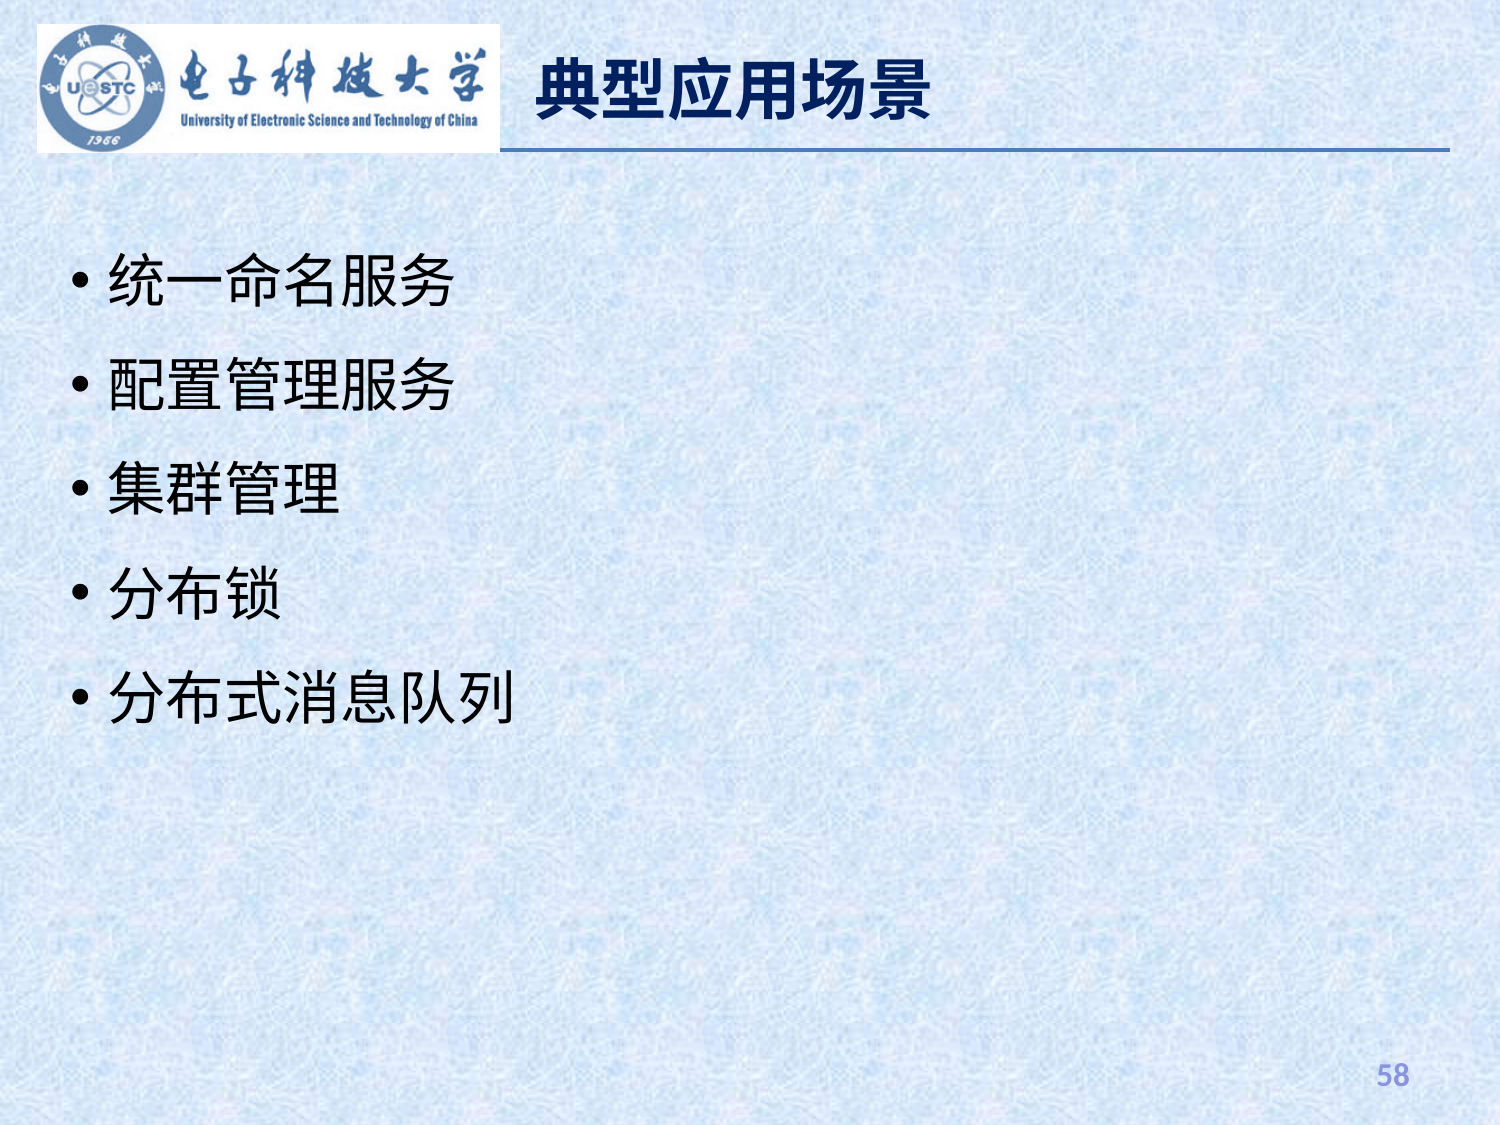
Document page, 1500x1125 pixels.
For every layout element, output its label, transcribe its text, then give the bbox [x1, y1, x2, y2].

slide_number 58 [1074, 1042, 1425, 1103]
text_box 统一命名服务 配置管理服务 集群管理 分布锁 分布式消息队列 [55, 223, 1450, 972]
text_box [52, 188, 1448, 937]
picture [0, 0, 1500, 1125]
text_box 典型应用场景 [519, 40, 1432, 136]
